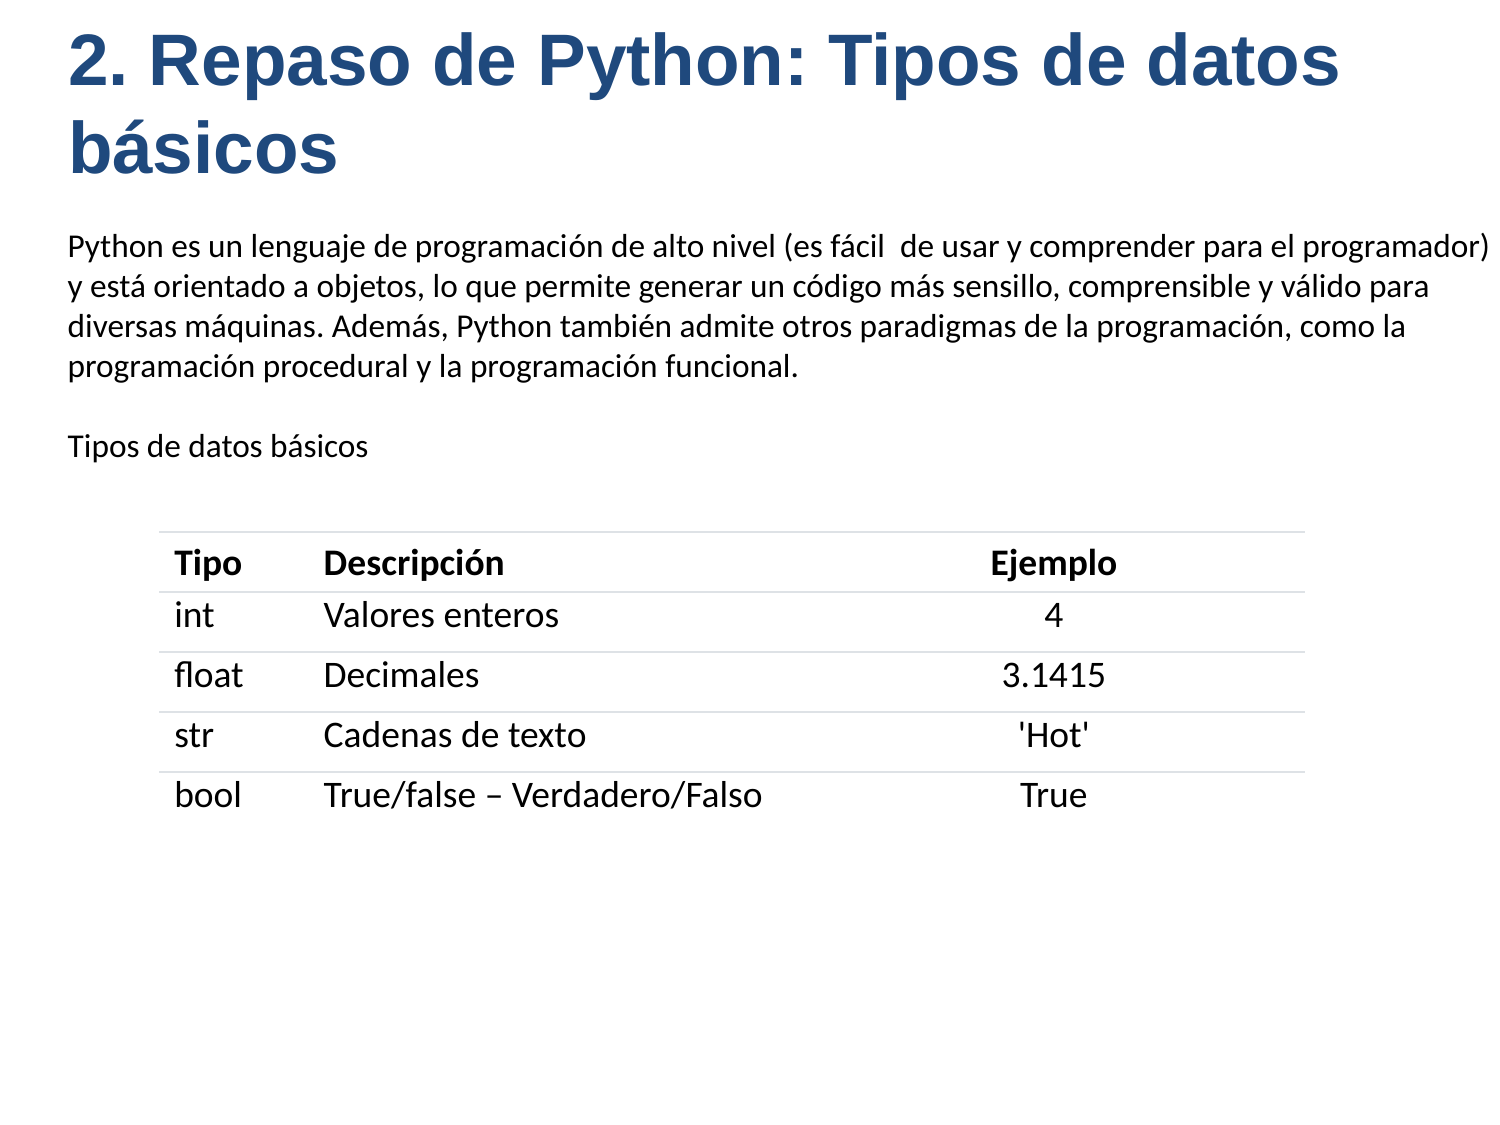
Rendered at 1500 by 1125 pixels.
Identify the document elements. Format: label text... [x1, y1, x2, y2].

text_box Python es un lenguaje de programación de alto nivel (es fácil de usar y comprender para el programador) y está orientado a objetos, lo que permite generar un código más sensillo, comprensible y válido para diversas máquinas. Además, Python también admite otros paradigmas de la programación, como la programación procedural y la programación funcional. Tipos de datos básicos [53, 217, 1500, 871]
table_cell Decimales [309, 653, 803, 711]
table_cell True [803, 773, 1305, 832]
table_cell int [159, 593, 309, 651]
table_cell True/false – Verdadero/Falso [309, 773, 803, 832]
table_header Descripción [309, 533, 803, 591]
table_cell 3.1415 [803, 653, 1305, 711]
table_cell 4 [803, 593, 1305, 651]
table_cell Cadenas de texto [309, 713, 803, 771]
table_cell str [159, 713, 309, 771]
table_header Tipo [159, 533, 309, 591]
table_cell bool [159, 773, 309, 832]
table_cell 'Hot' [803, 713, 1305, 771]
title 2. Repaso de Python: Tipos de datos básicos [53, 0, 1488, 217]
table_cell float [159, 653, 309, 711]
table_cell Valores enteros [309, 593, 803, 651]
table_header Ejemplo [803, 533, 1305, 591]
